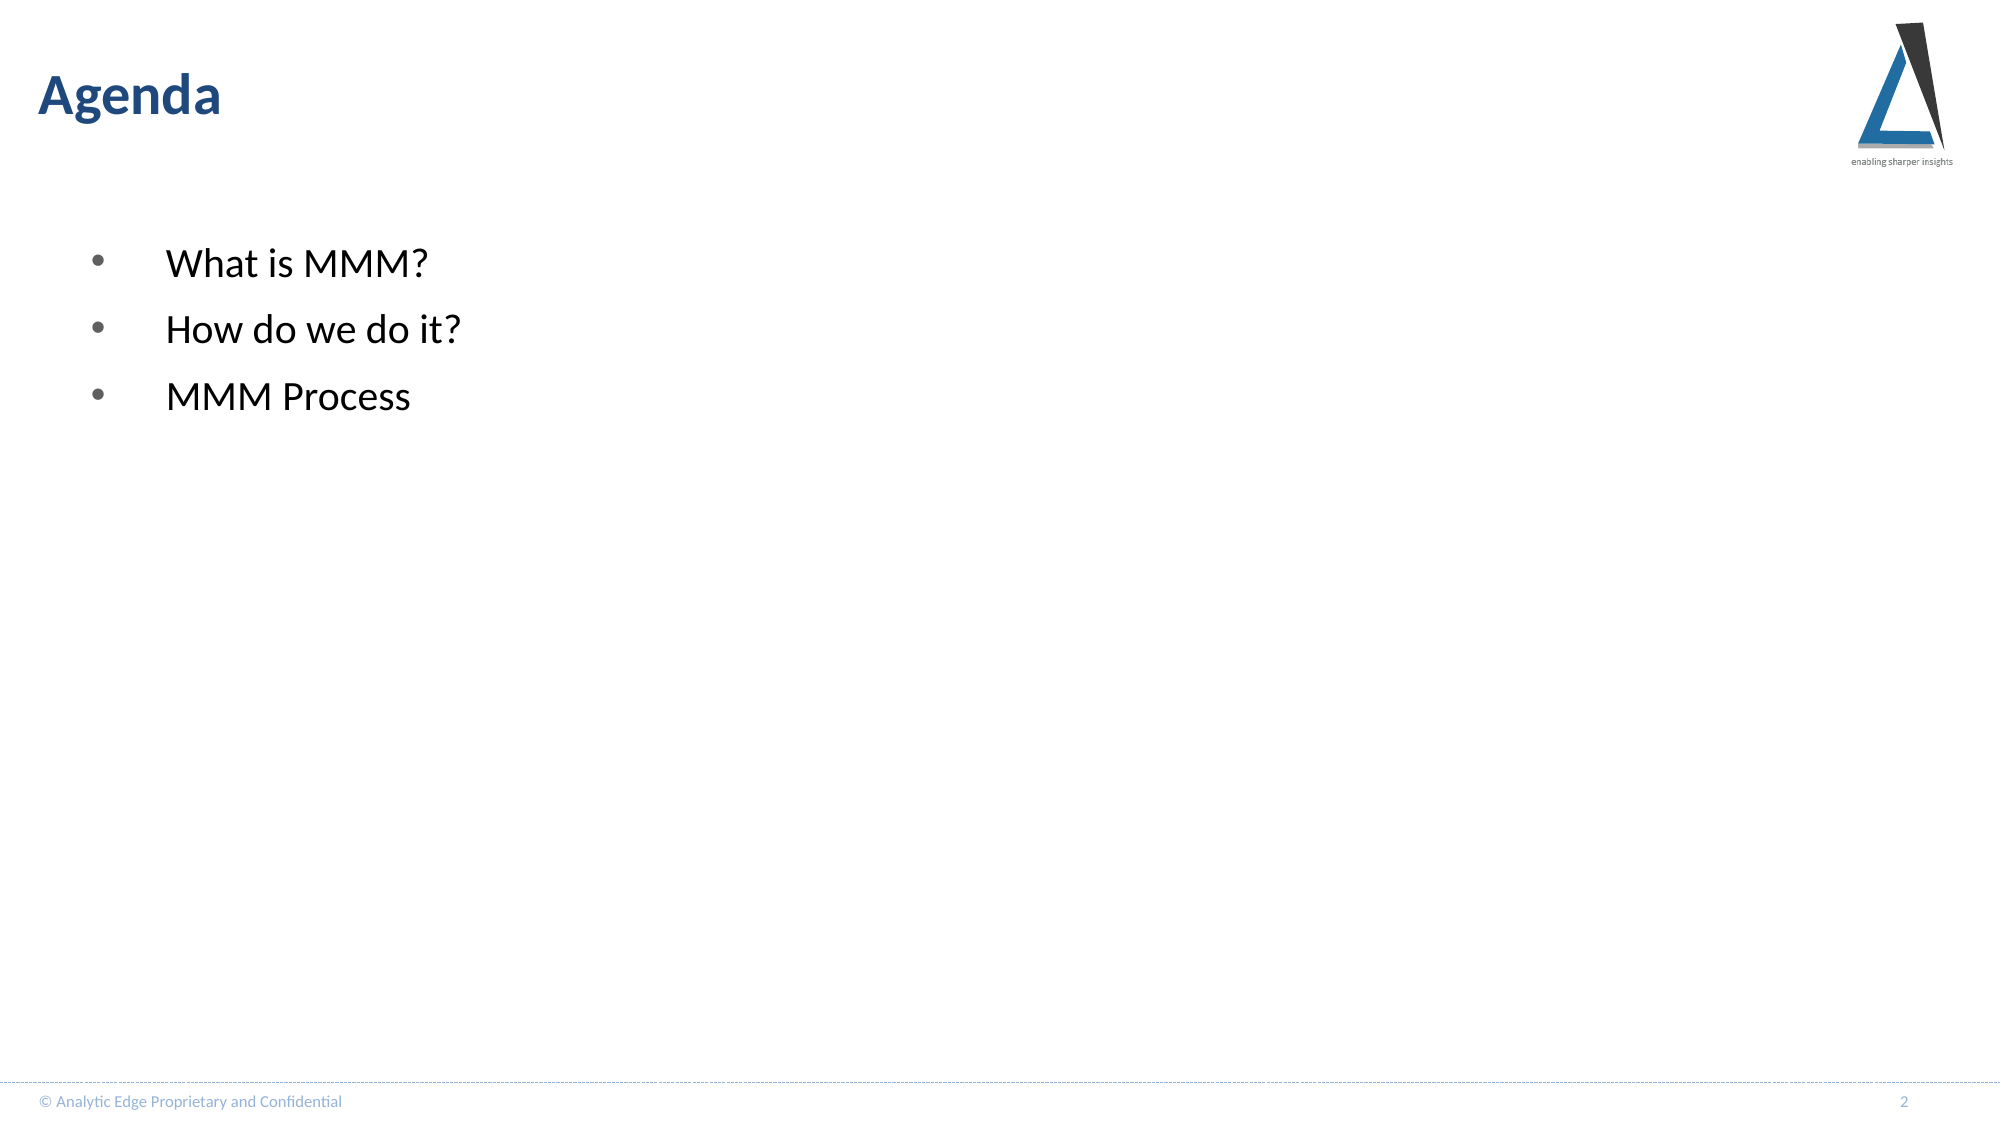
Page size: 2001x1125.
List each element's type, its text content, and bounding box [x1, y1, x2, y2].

picture [1818, 155, 1997, 168]
text_box What is MMM? How do we do it? MMM Process [75, 227, 1416, 897]
title Agenda [24, 27, 1824, 156]
slide_number 2 [1856, 1083, 1953, 1125]
footer © Analytic Edge Proprietary and Confidential [24, 1083, 444, 1125]
